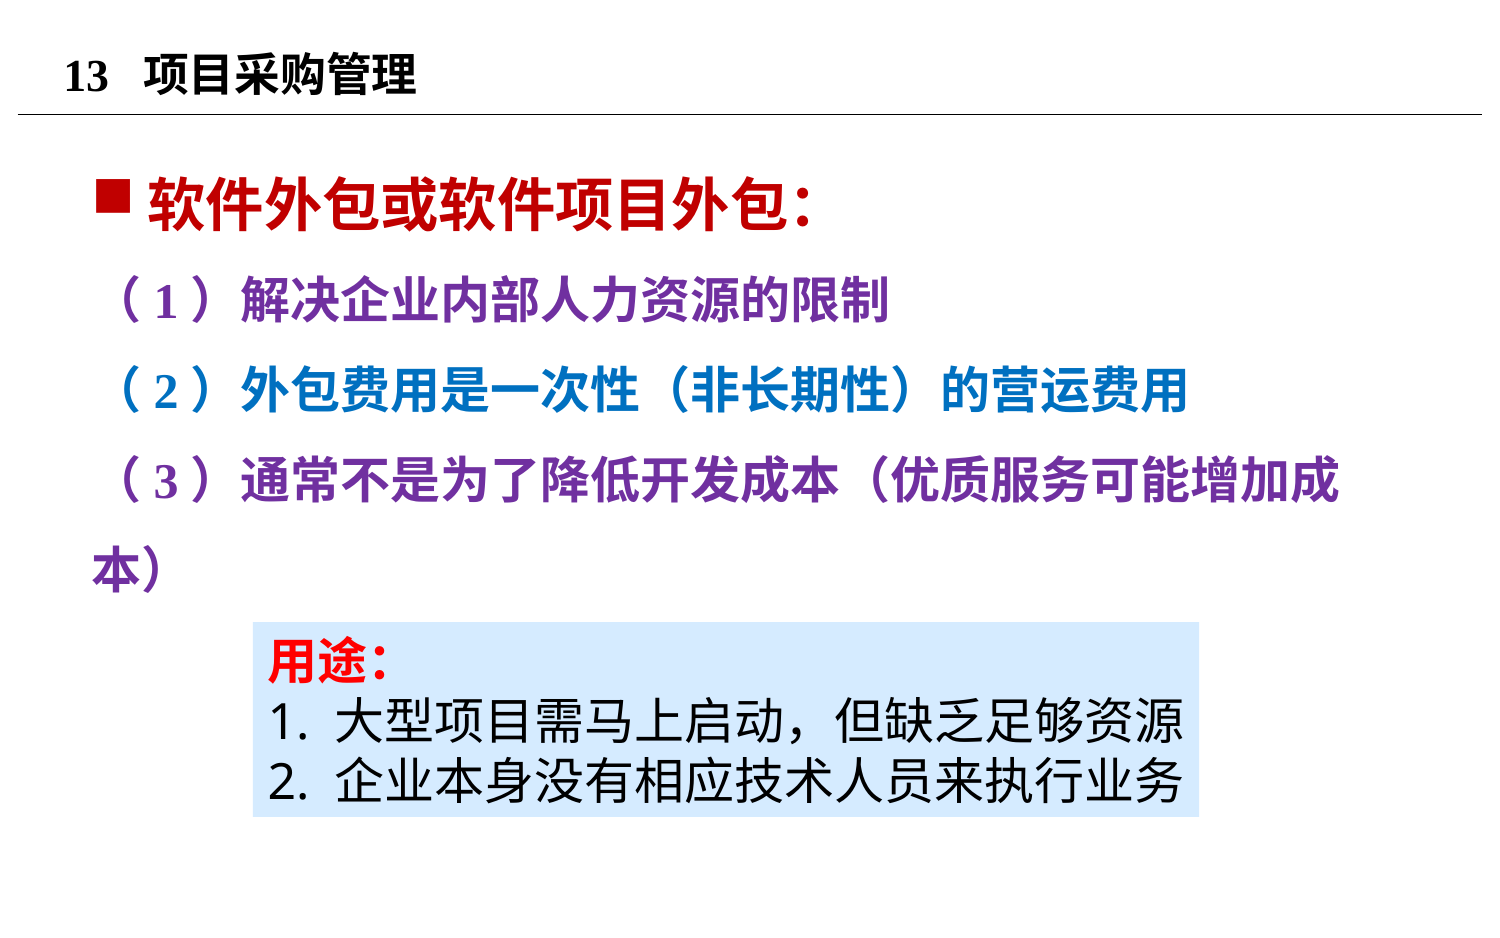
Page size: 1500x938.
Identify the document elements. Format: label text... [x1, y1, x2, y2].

text_box 用途： 1. 大型项目需马上启动，但缺乏足够资源 2. 企业本身没有相应技术人员来执行业务 [252, 622, 1200, 817]
title 13 项目采购管理 [48, 19, 1005, 127]
text_box 软件外包或软件项目外包： （1）解决企业内部人力资源的限制 （2）外包费用是一次性（非长期性）的营运费用 （3）通常不是为了降低开发成本（优质服务可能增加成本） [76, 126, 1424, 712]
